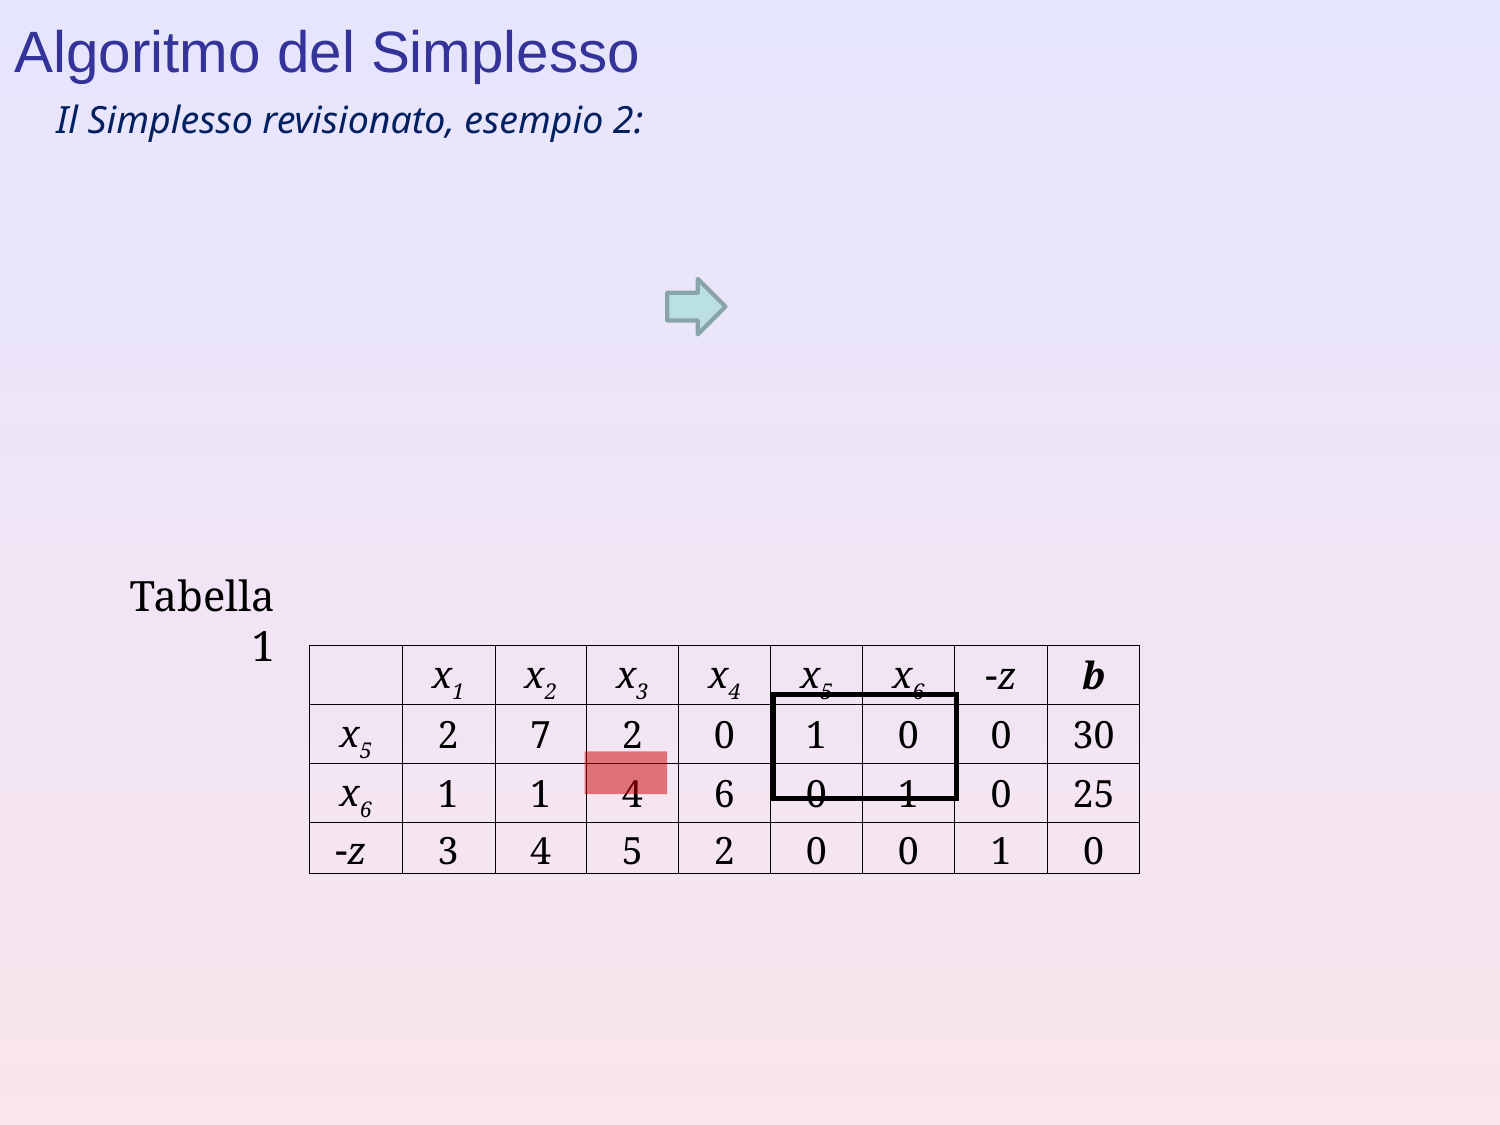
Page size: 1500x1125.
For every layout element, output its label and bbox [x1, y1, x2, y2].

table_cell [955, 823, 1047, 873]
table_header [403, 646, 495, 704]
table_cell [863, 823, 954, 873]
table_cell [955, 764, 1047, 822]
text_box [90, 562, 290, 678]
table_cell [496, 823, 586, 873]
text_box [665, 276, 728, 337]
table_cell [1048, 764, 1139, 822]
text_box [0, 0, 1350, 149]
table_cell [587, 823, 678, 873]
table_header [1048, 646, 1139, 704]
table_cell [310, 823, 402, 873]
table_header [310, 646, 402, 704]
table_cell [496, 705, 586, 763]
table_header [587, 646, 678, 704]
table_cell [310, 764, 402, 822]
table_header [955, 646, 1047, 704]
table_header [771, 646, 862, 704]
table_cell [403, 823, 495, 873]
table_cell [771, 823, 862, 873]
table_cell [679, 823, 770, 873]
table_header [496, 646, 586, 704]
table_cell [1048, 705, 1139, 763]
table_cell [310, 705, 402, 763]
text_box [773, 694, 958, 799]
table_cell [771, 764, 862, 822]
table_cell [587, 705, 678, 763]
text_box [584, 751, 668, 795]
table_cell [496, 764, 586, 822]
table_cell [1048, 823, 1139, 873]
table_cell [679, 764, 770, 822]
table_cell [587, 764, 678, 822]
table_header [679, 646, 770, 704]
table_cell [958, 705, 1047, 763]
table_header [863, 646, 954, 694]
table_cell [403, 764, 495, 822]
table_cell [679, 705, 770, 763]
table_cell [863, 799, 954, 822]
picture [0, 0, 1500, 1125]
table_cell [403, 705, 495, 763]
